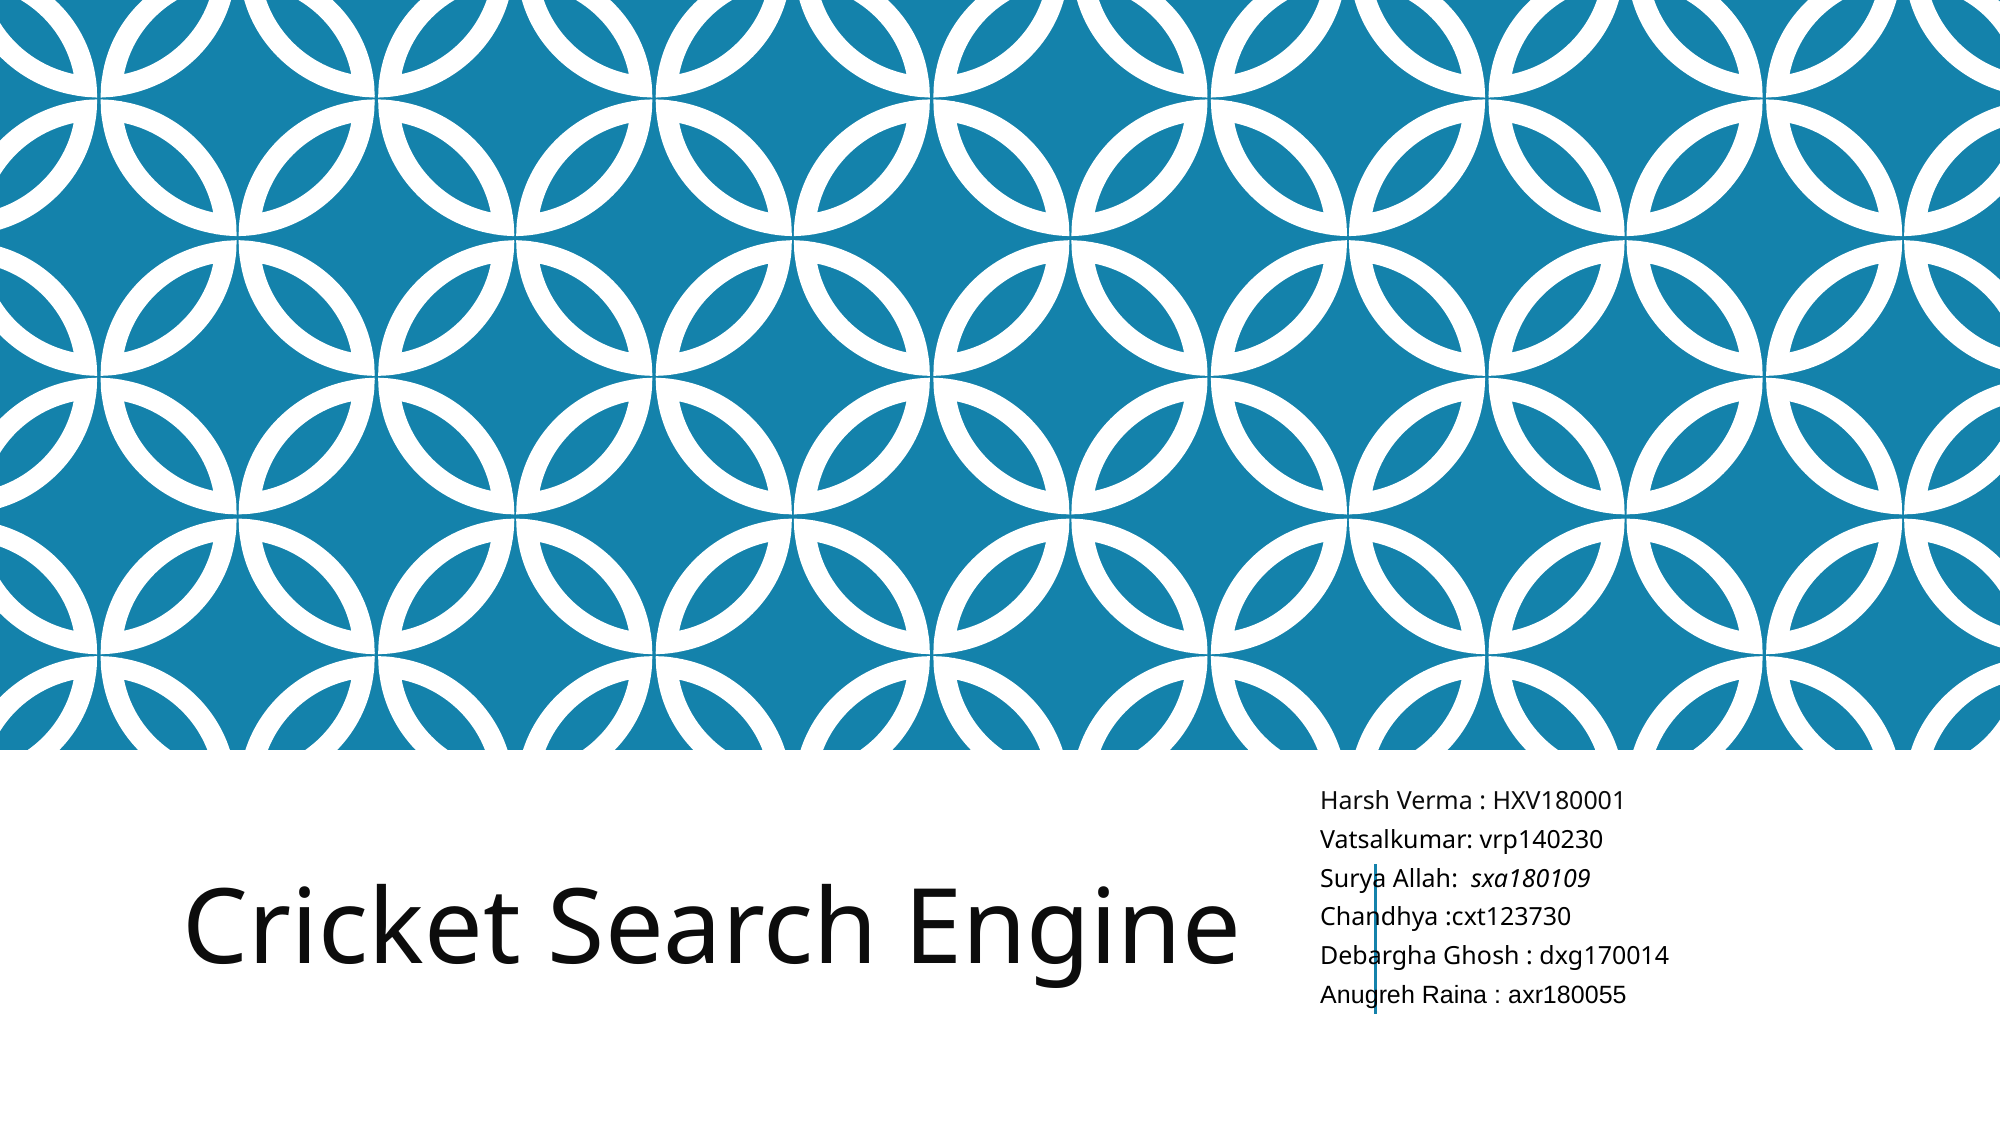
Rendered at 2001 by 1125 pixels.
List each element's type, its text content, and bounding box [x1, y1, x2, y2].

title Cricket Search Engine [75, 813, 1305, 1054]
subtitle Harsh Verma : HXV180001 Vatsalkumar: vrp140230 Surya Allah: sxa180109 Chandhya :cxt123730 Debargha Ghosh : dxg170014 Anugreh Raina : axr180055 [1305, 813, 1938, 1054]
